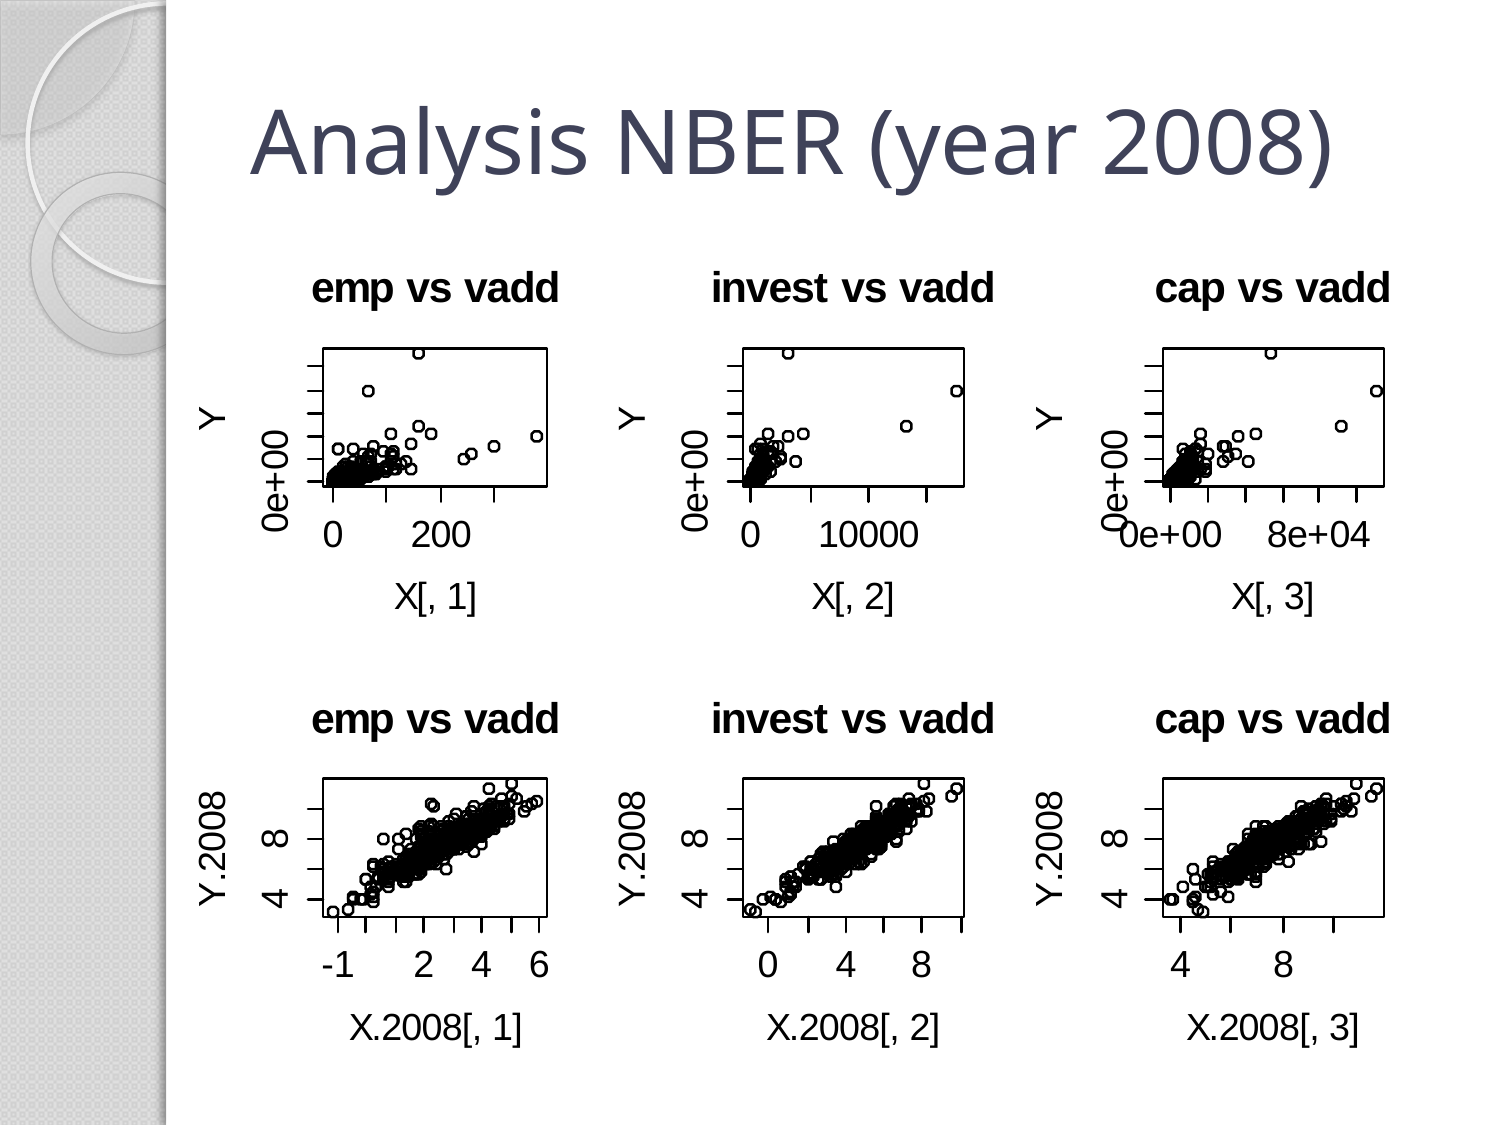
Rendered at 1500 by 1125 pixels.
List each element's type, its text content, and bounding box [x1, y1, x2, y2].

title Analysis NBER (year 2008) [235, 45, 1466, 233]
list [194, 219, 1448, 1079]
